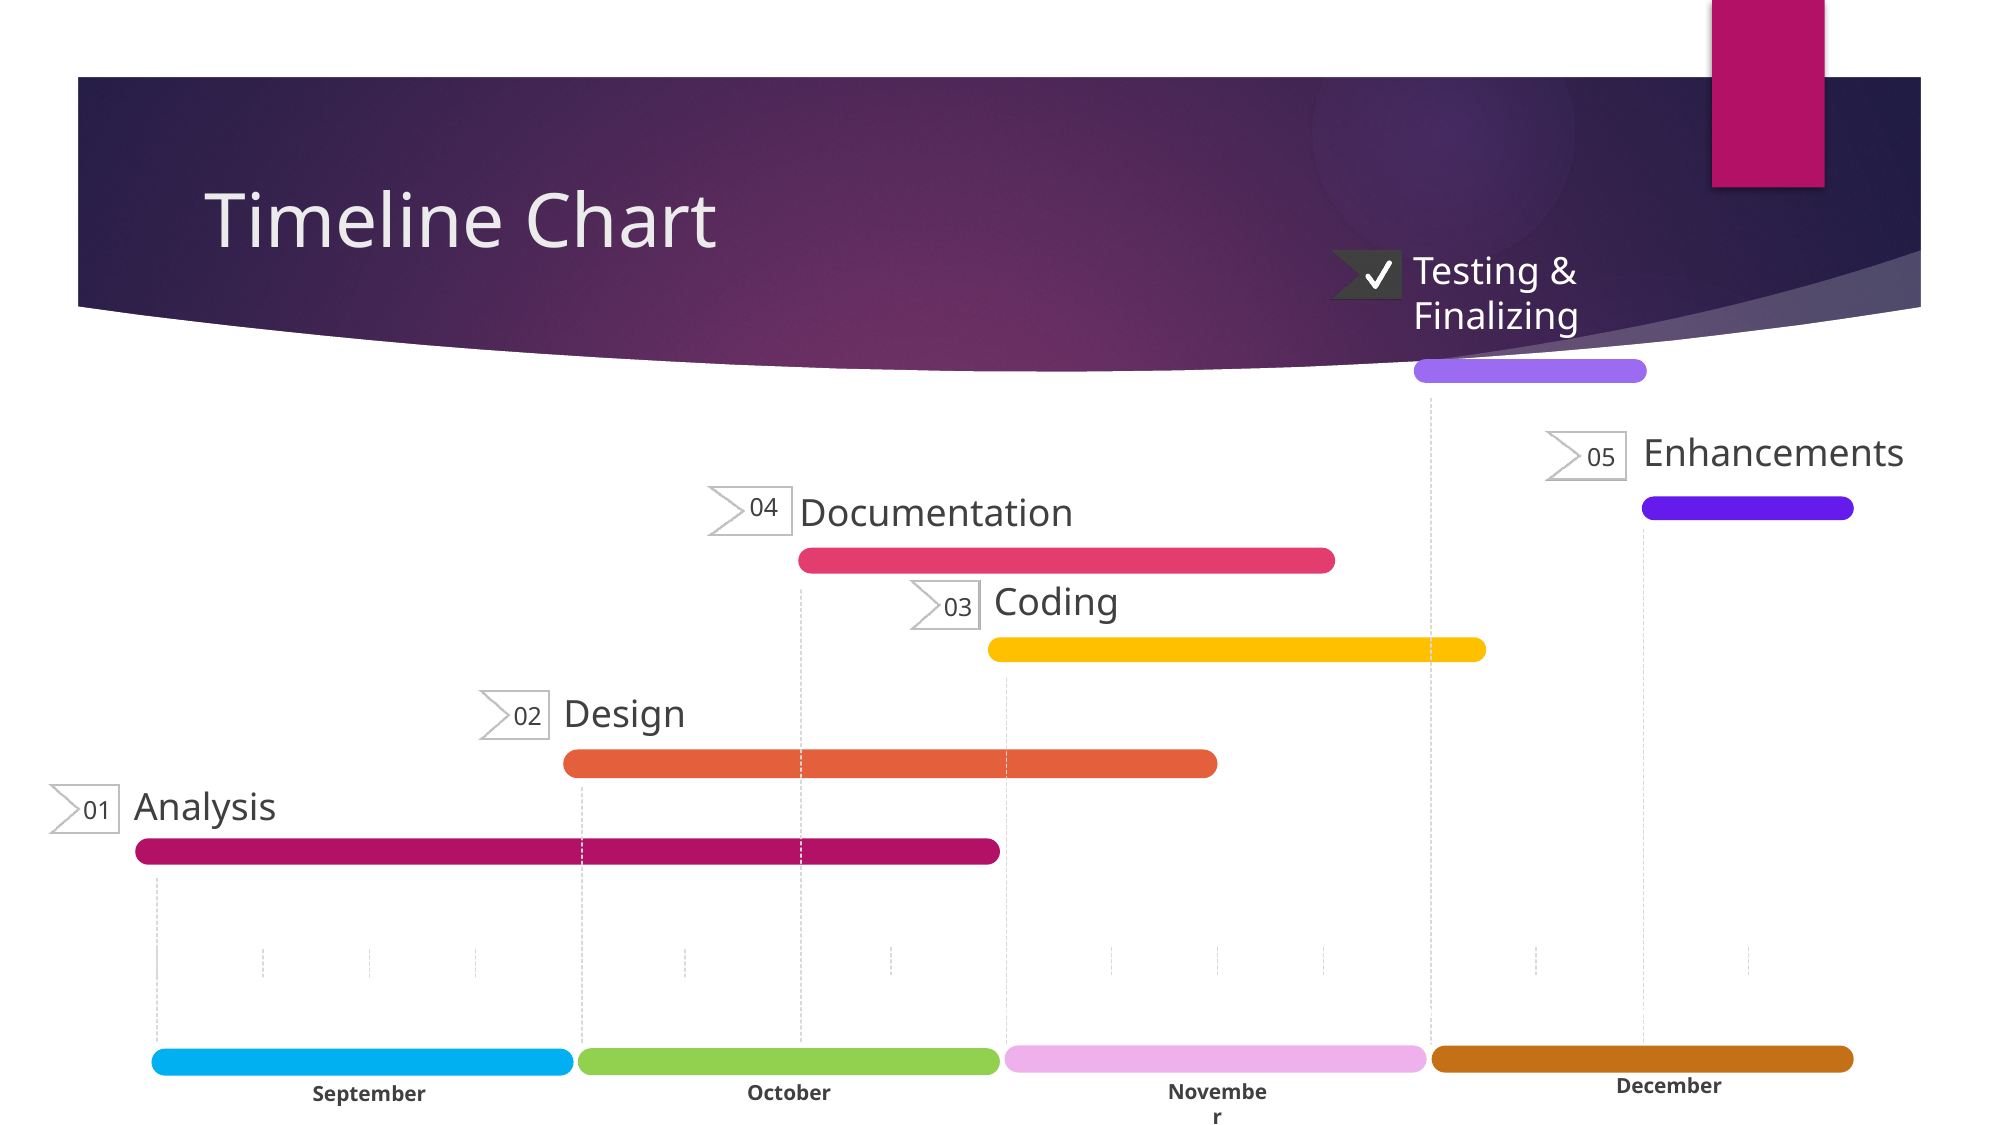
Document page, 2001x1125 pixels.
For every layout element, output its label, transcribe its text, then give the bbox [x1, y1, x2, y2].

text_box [584, 788, 795, 866]
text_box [1311, 237, 1648, 384]
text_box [684, 474, 1336, 574]
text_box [460, 677, 795, 779]
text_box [806, 788, 1001, 866]
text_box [1523, 418, 1919, 521]
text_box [890, 568, 1426, 663]
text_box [577, 947, 985, 1119]
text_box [1437, 568, 1487, 663]
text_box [151, 949, 573, 1120]
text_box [987, 947, 1410, 1125]
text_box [29, 772, 579, 866]
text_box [1412, 947, 1854, 1119]
title Timeline Chart [189, 159, 1627, 276]
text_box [1007, 677, 1218, 779]
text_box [806, 677, 1006, 779]
